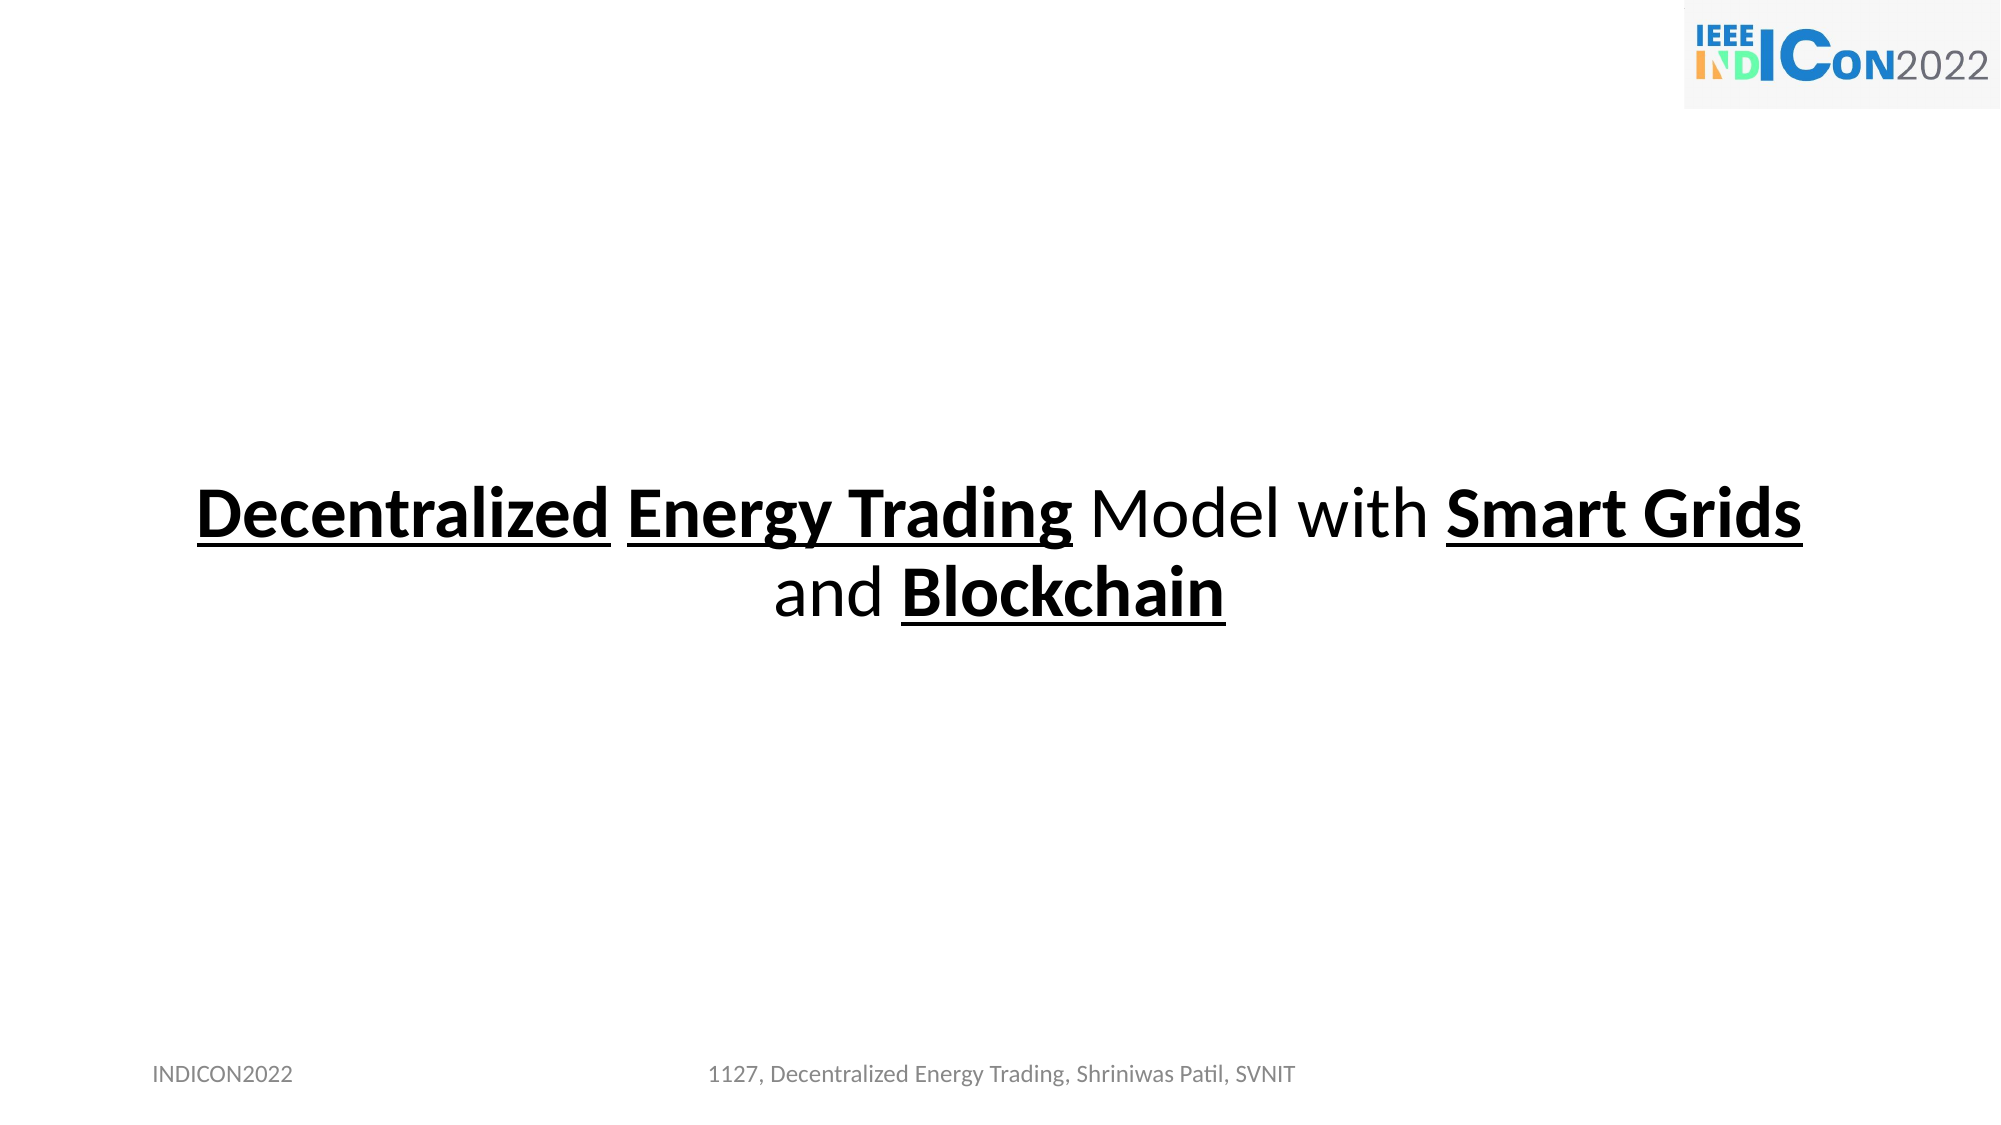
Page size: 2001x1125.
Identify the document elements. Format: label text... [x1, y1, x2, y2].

slide_number INDICON2022 [137, 1042, 588, 1103]
footer 1127, Decentralized Energy Trading, Shriniwas Patil, SVNIT [662, 1042, 1343, 1103]
list Decentralized Energy Trading Model with Smart Grids and Blockchain [137, 146, 1863, 1014]
picture [1684, 0, 2000, 109]
